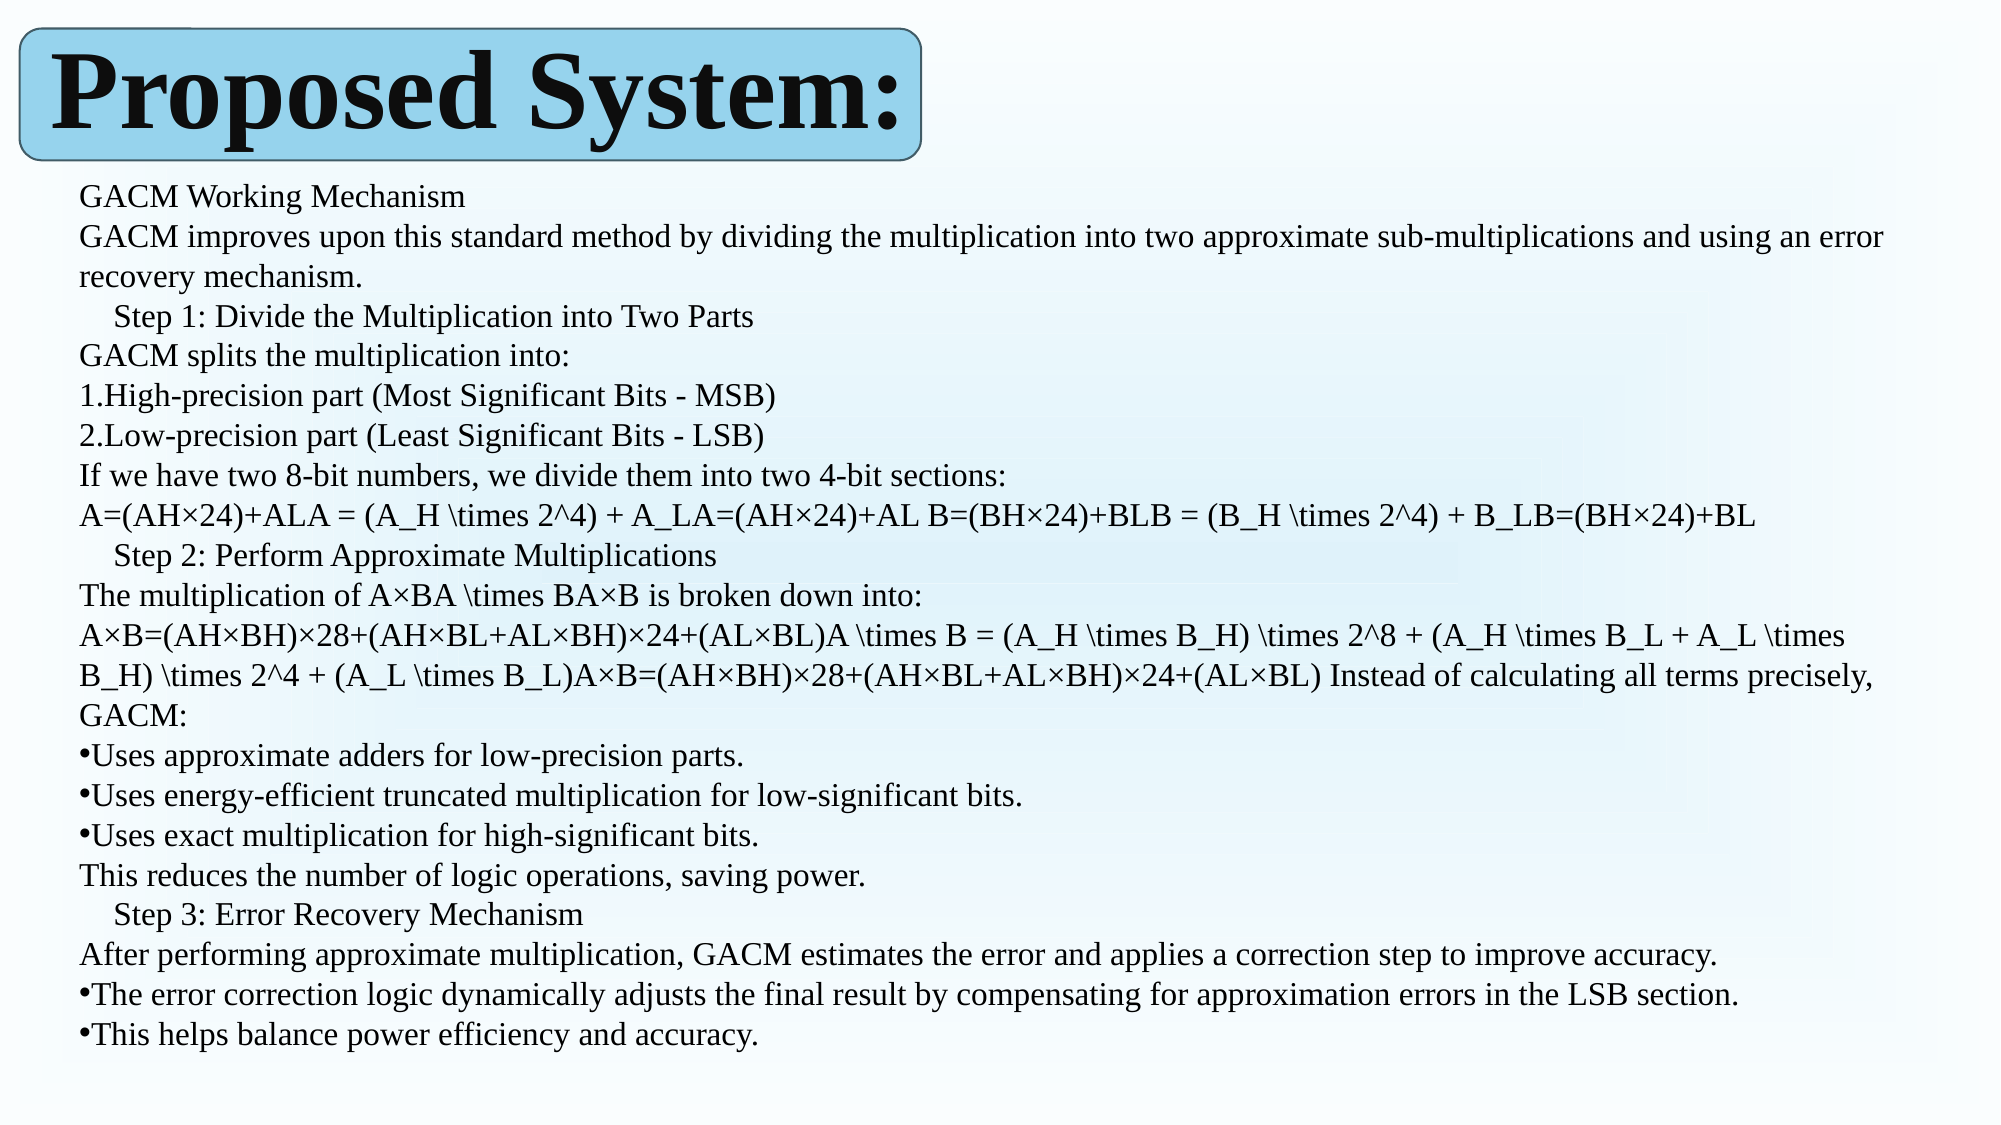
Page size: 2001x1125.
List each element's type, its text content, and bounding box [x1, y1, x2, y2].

text_box Proposed System: [35, 8, 950, 159]
text_box [18, 28, 910, 162]
text_box GACM Working Mechanism GACM improves upon this standard method by dividing the multiplication into two approximate sub-multiplications and using an error recovery mechanism. 🔹 Step 1: Divide the Multiplication into Two Parts GACM splits the multiplication into: High-precision part (Most Significant Bits - MSB) Low-precision part (Least Significant Bits - LSB) If we have two 8-bit numbers, we divide them into two 4-bit sections: A=(AH×24)+ALA = (A_H \times 2^4) + A_LA=(AH​×24)+AL​ B=(BH×24)+BLB = (B_H \times 2^4) + B_LB=(BH​×24)+BL​ 🔹 Step 2: Perform Approximate Multiplications The multiplication of A×BA \times BA×B is broken down into: A×B=(AH×BH)×28+(AH×BL+AL×BH)×24+(AL×BL)A \times B = (A_H \times B_H) \times 2^8 + (A_H \times B_L + A_L \times B_H) \times 2^4 + (A_L \times B_L)A×B=(AH​×BH​)×28+(AH​×BL​+AL​×BH​)×24+(AL​×BL​) Instead of calculating all terms precisely, GACM: Uses approximate adders for low-precision parts. Uses energy-efficient truncated multiplication for low-significant bits. Uses exact multiplication for high-significant bits. This reduces the number of logic operations, saving power. 🔹 Step 3: Error Recovery Mechanism After performing approximate multiplication, GACM estimates the error and applies a correction step to improve accuracy. The error correction logic dynamically adjusts the final result by compensating for approximation errors in the LSB section. This helps balance power efficiency and accuracy. [64, 166, 1936, 1060]
